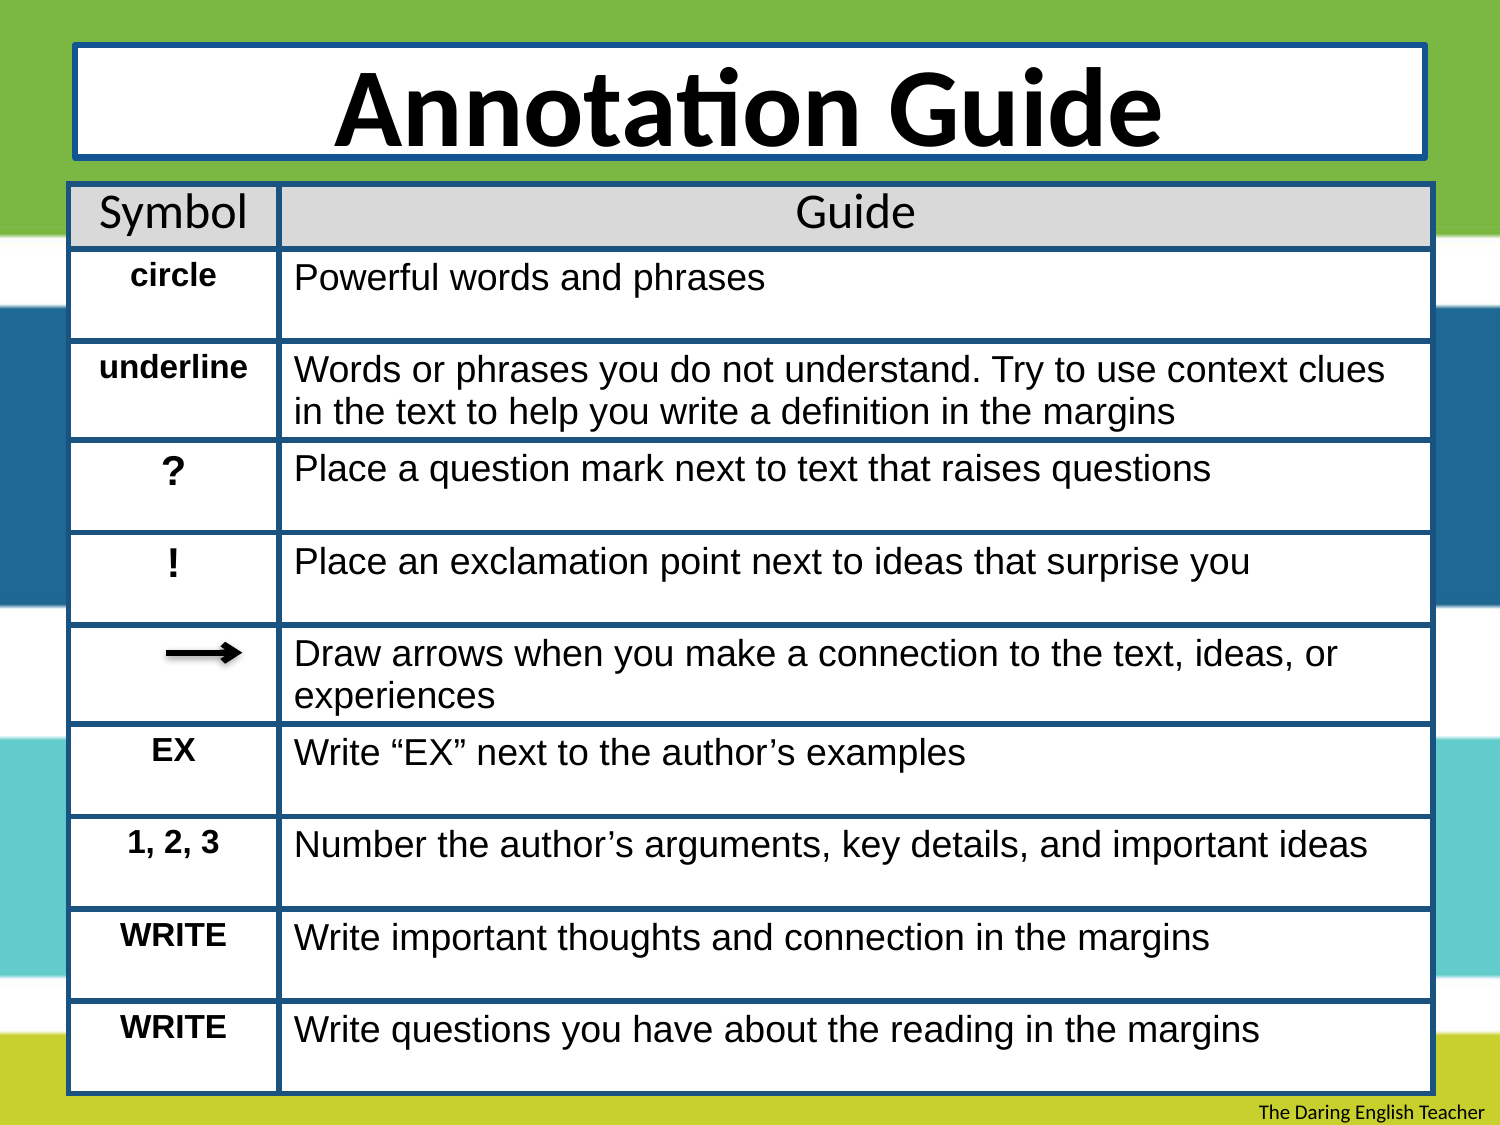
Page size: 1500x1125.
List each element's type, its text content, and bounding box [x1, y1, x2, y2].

table_cell EX [71, 727, 276, 814]
table_cell Place a question mark next to text that raises questions [282, 443, 1430, 530]
title Annotation Guide [72, 42, 1428, 161]
table_cell Words or phrases you do not understand. Try to use context clues in the text to help you write a definition in the margins [282, 344, 1430, 437]
table_cell WRITE [71, 912, 276, 998]
table_cell underline [71, 344, 276, 437]
table_cell Powerful words and phrases [282, 252, 1430, 338]
table_cell Write questions you have about the reading in the margins [282, 1004, 1430, 1091]
table_cell Place an exclamation point next to ideas that surprise you [282, 535, 1430, 622]
table_header Guide [282, 187, 1430, 246]
table_cell [71, 628, 276, 721]
table_cell ? [71, 443, 276, 530]
table_cell Draw arrows when you make a connection to the text, ideas, or experiences [282, 628, 1430, 721]
table_cell circle [71, 252, 276, 338]
table_cell ! [71, 535, 276, 622]
picture [0, 0, 1500, 1125]
table_cell Write “EX” next to the author’s examples [282, 727, 1430, 814]
table_cell 1, 2, 3 [71, 819, 276, 906]
table_cell WRITE [71, 1004, 276, 1091]
table_header Symbol [71, 187, 276, 246]
table_cell Write important thoughts and connection in the margins [282, 912, 1430, 998]
table_cell Number the author’s arguments, key details, and important ideas [282, 819, 1430, 906]
